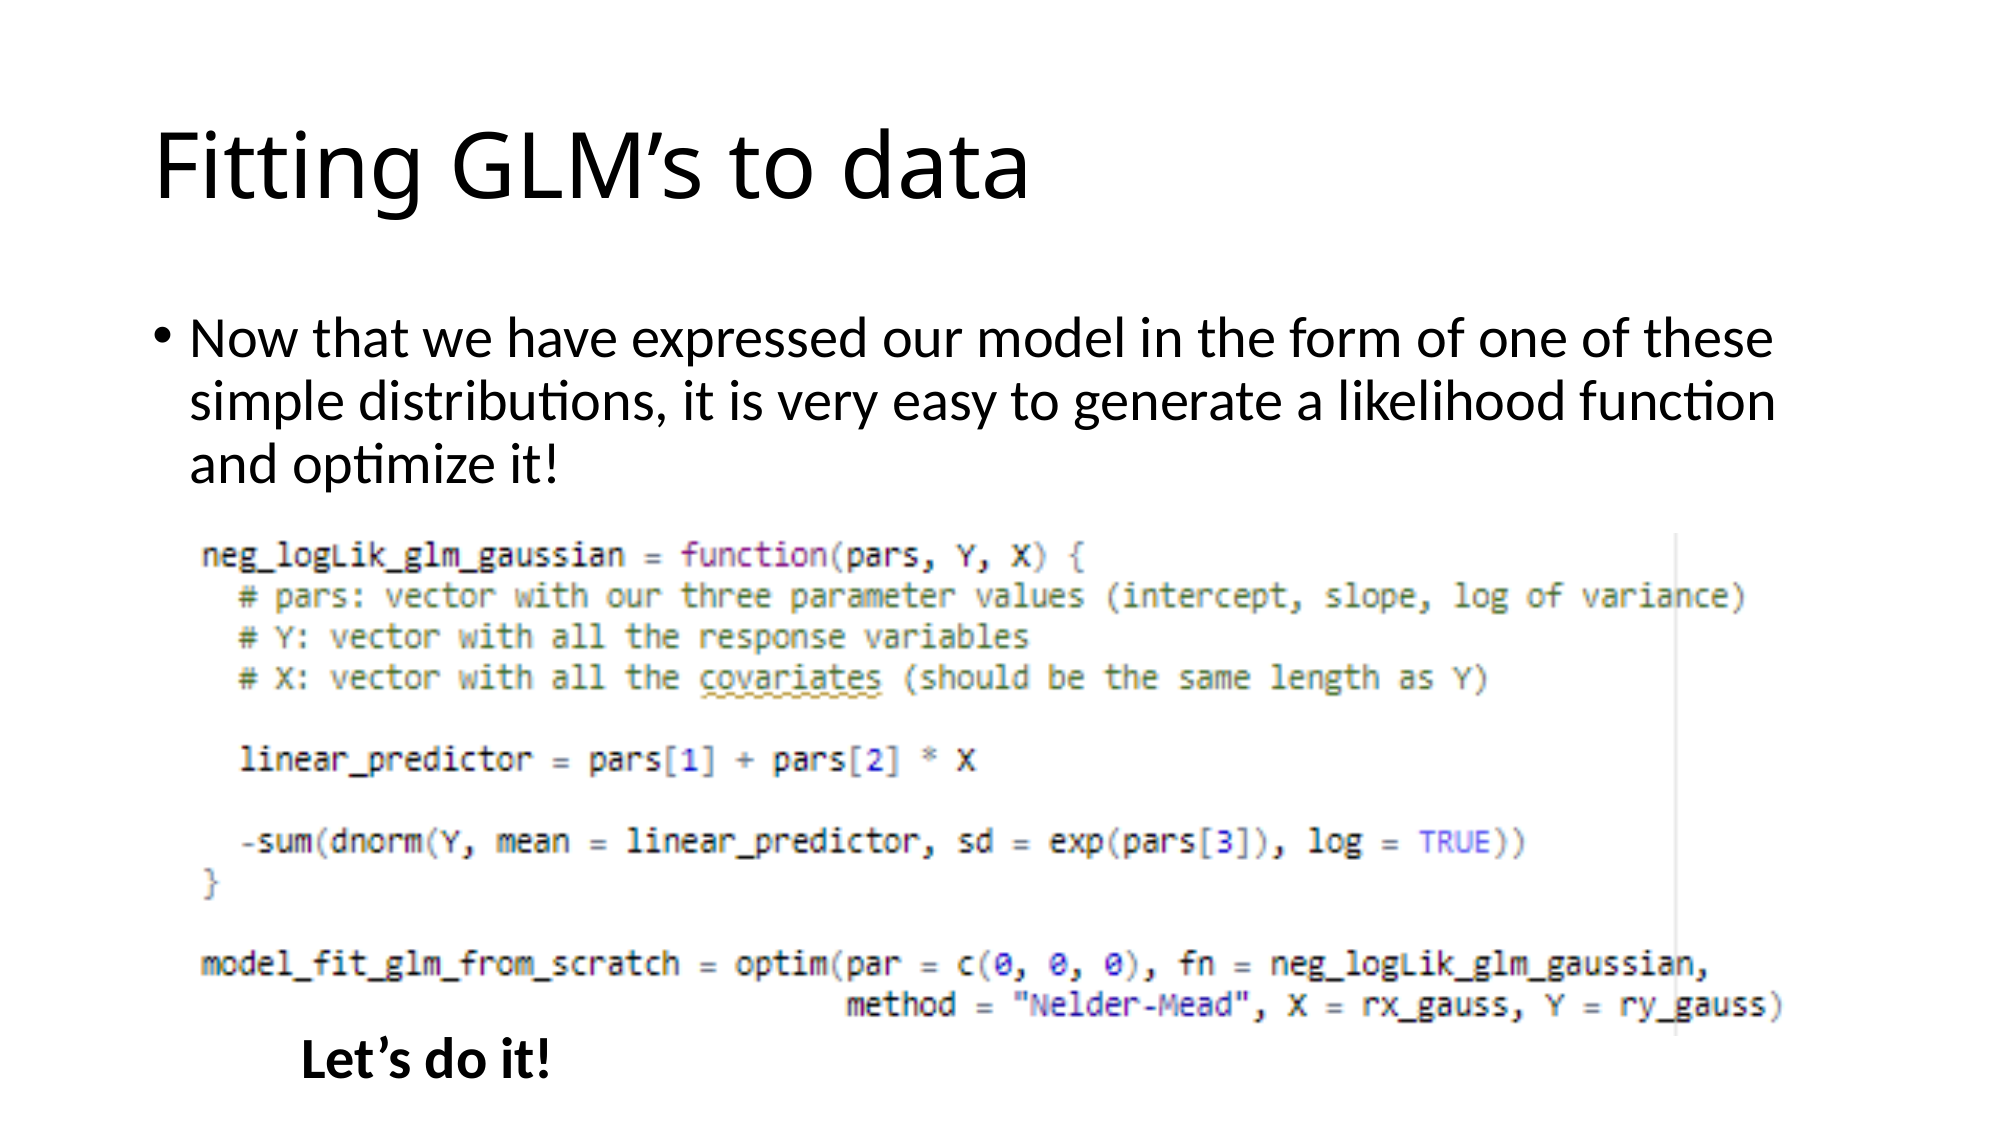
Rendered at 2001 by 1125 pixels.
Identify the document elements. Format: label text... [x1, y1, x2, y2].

text_box Let’s do it! [286, 1036, 570, 1098]
list Now that we have expressed our model in the form of one of these simple distributions, it is very easy to generate a likelihood function and optimize it! [137, 299, 1863, 1014]
title Fitting GLM’s to data [137, 59, 1863, 278]
picture [196, 532, 1804, 1036]
